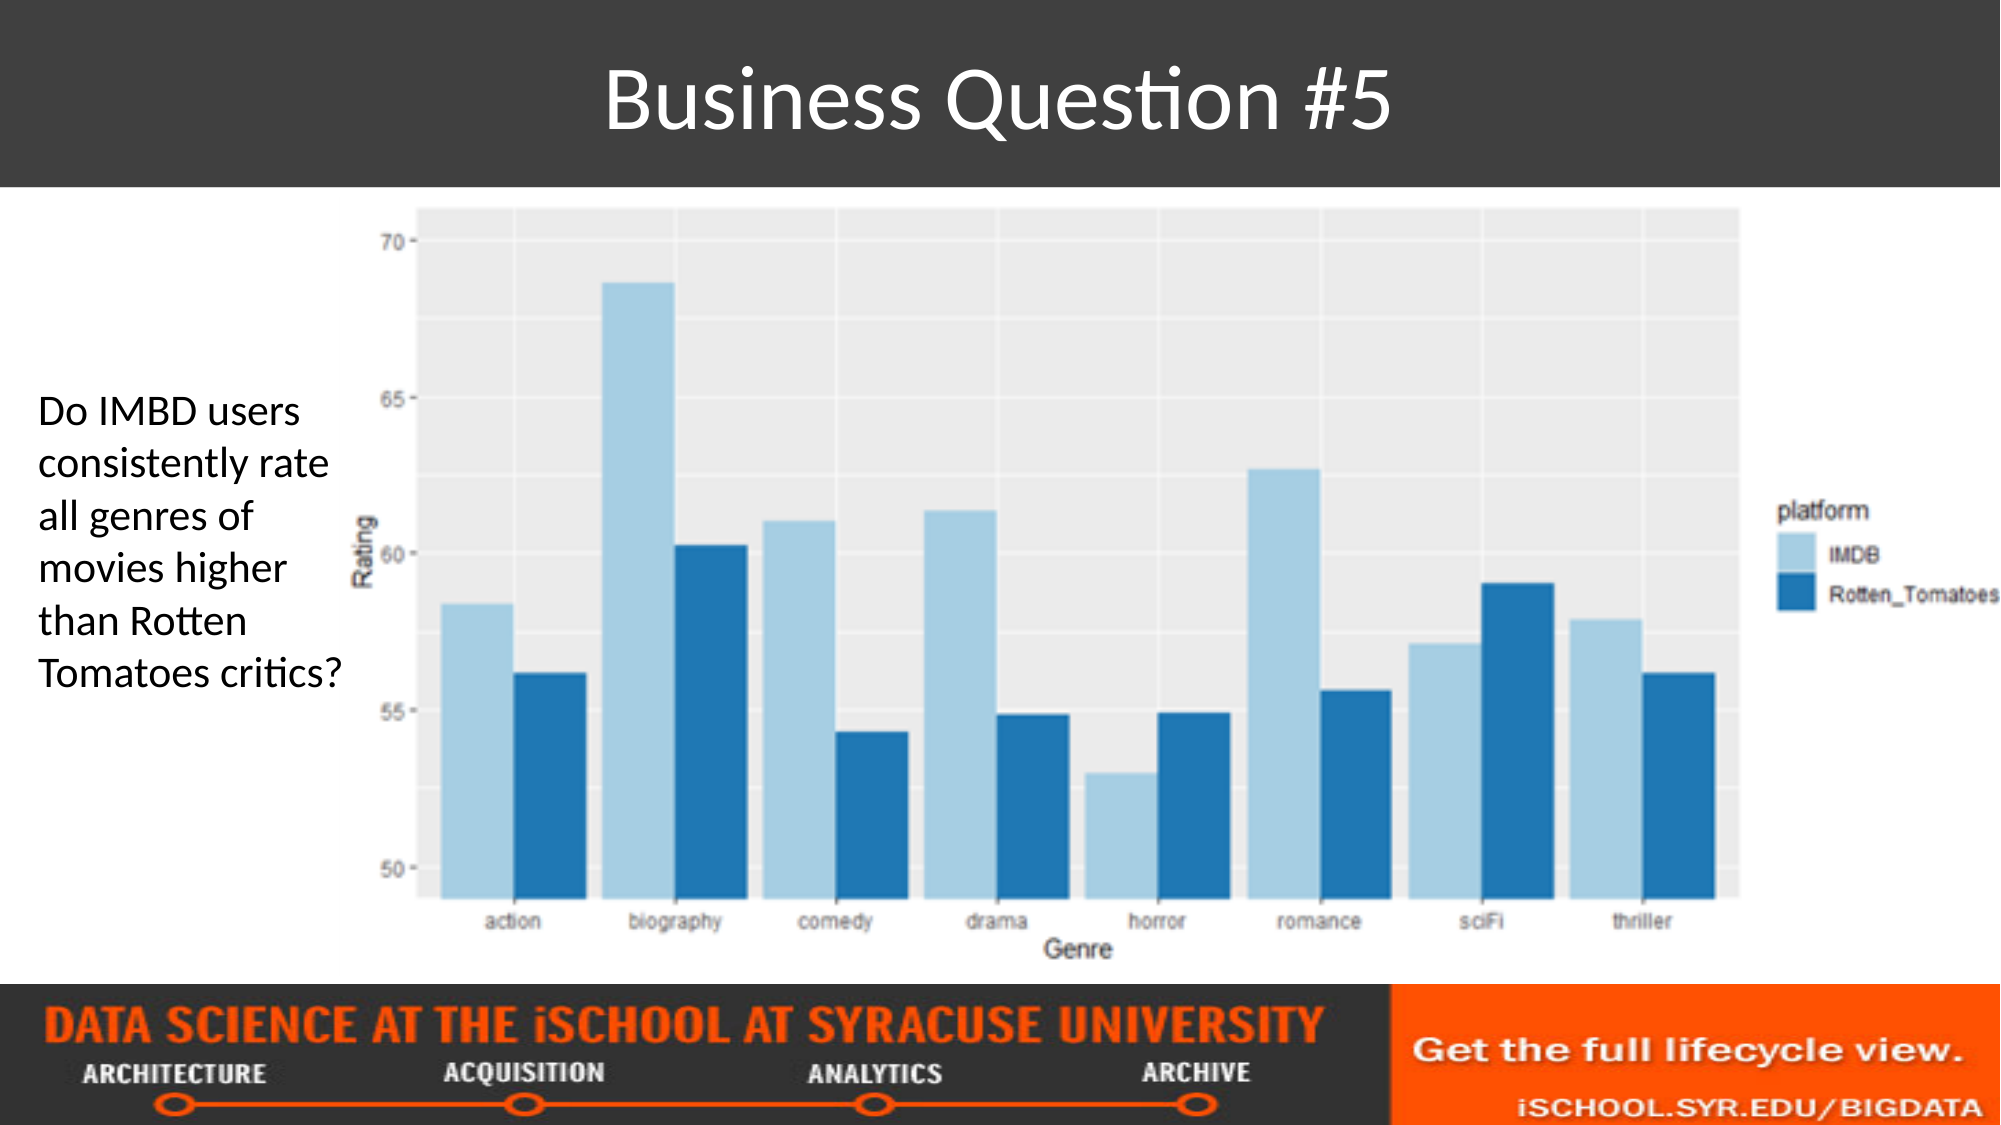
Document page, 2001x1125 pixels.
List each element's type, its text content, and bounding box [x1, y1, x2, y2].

title Business Question #5 [0, 0, 2000, 188]
picture [0, 984, 2000, 1125]
picture [338, 197, 2000, 977]
text_box Do IMBD users consistently rate all genres of movies higher than Rotten Tomatoes critics? [23, 373, 332, 704]
